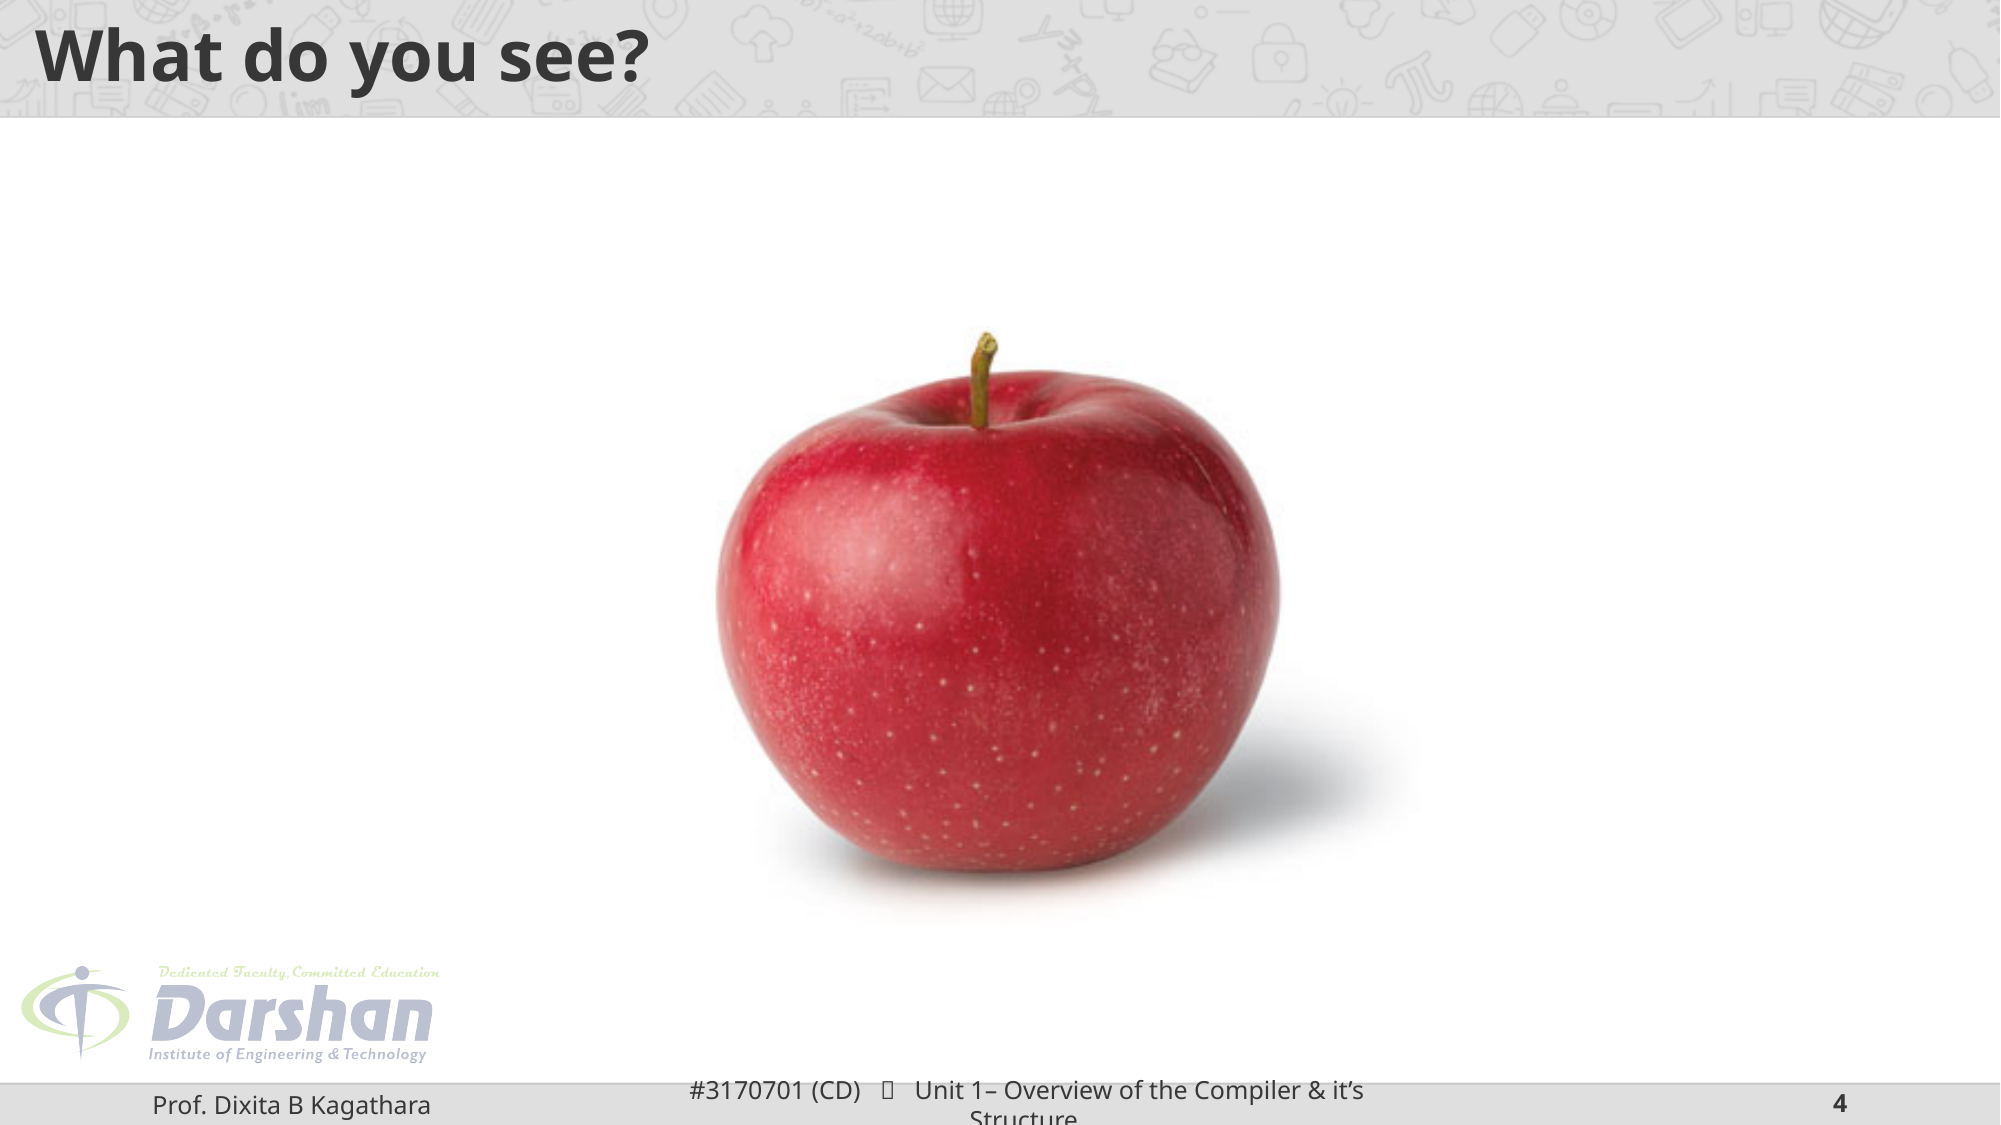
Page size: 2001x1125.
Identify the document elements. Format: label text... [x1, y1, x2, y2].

title What do you see? [0, 0, 2000, 117]
picture [681, 275, 1420, 926]
